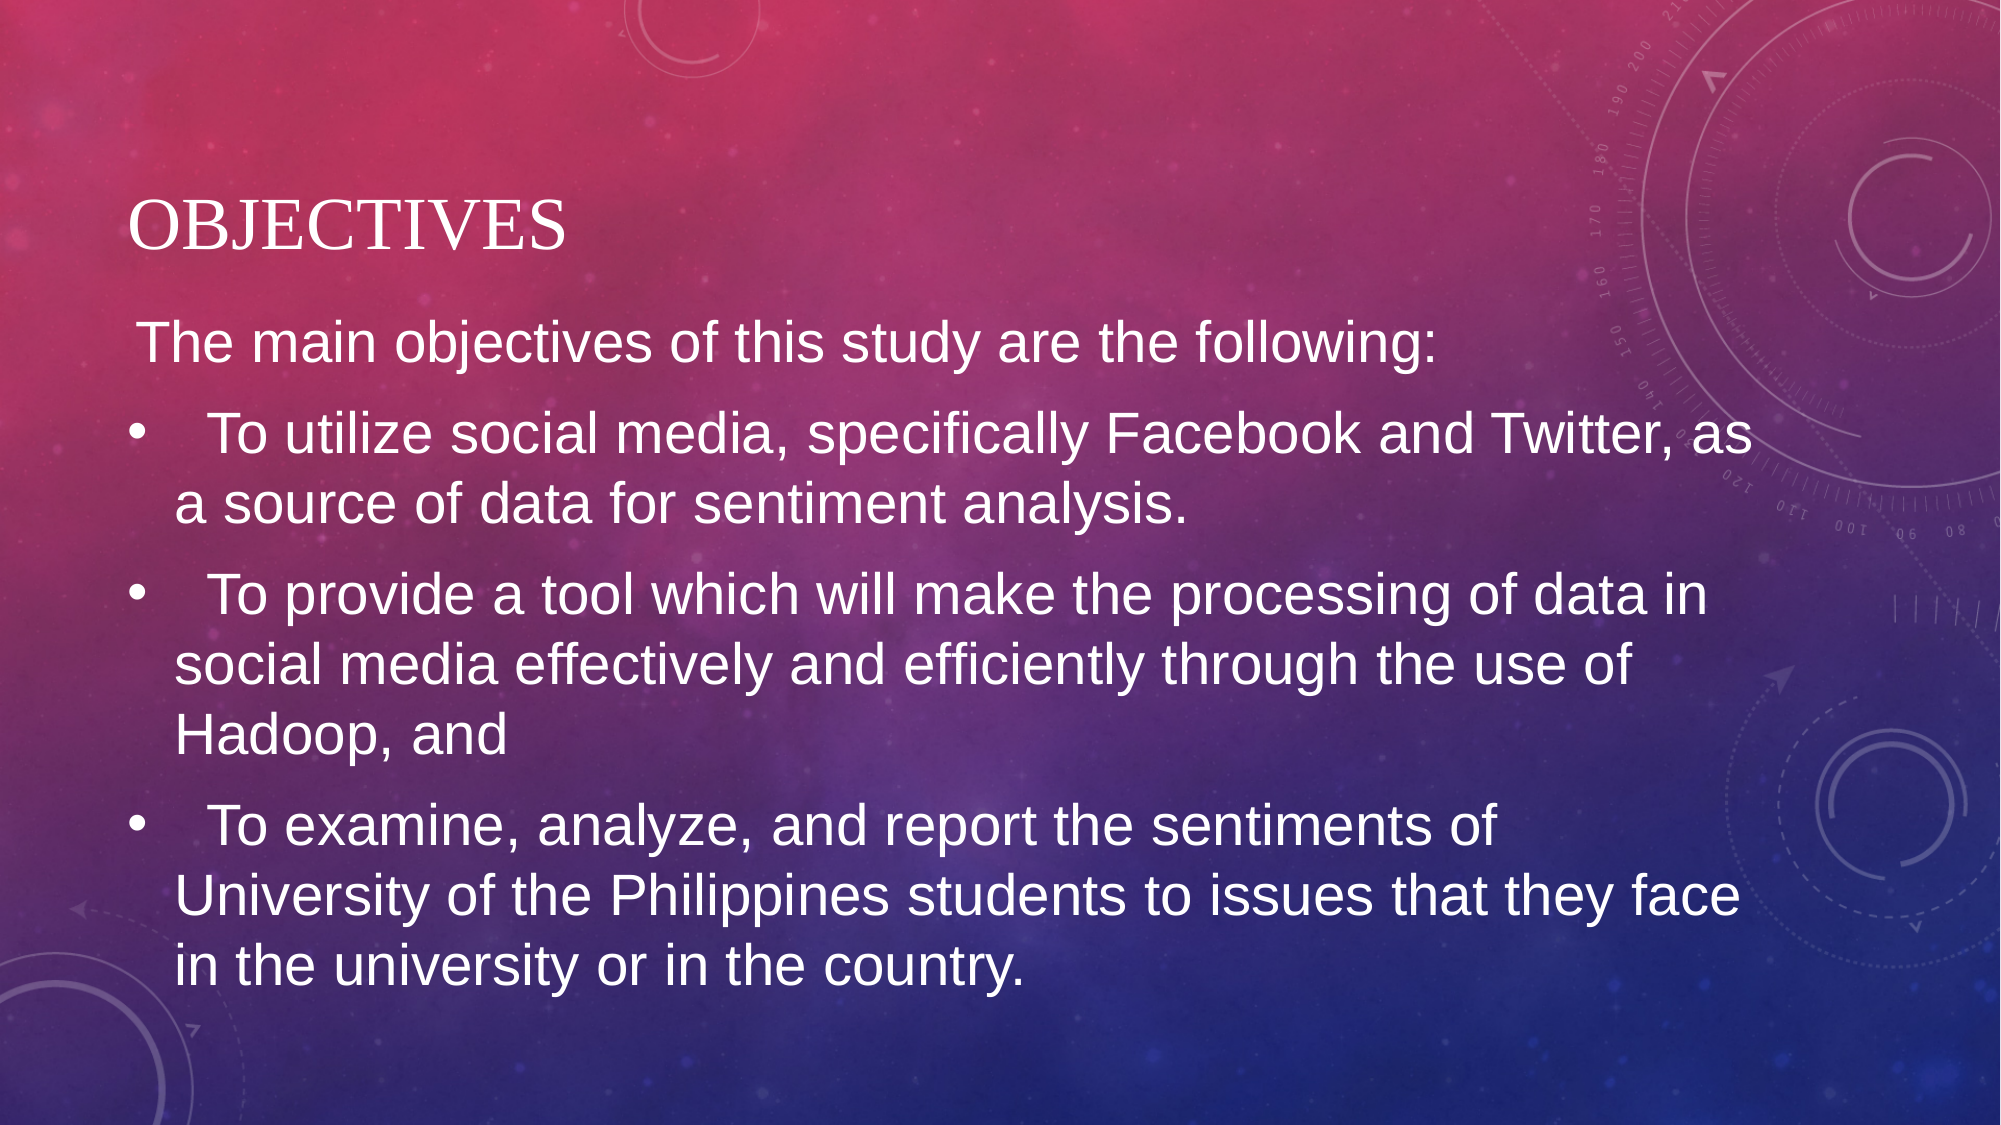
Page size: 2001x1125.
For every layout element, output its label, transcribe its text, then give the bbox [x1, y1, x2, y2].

picture [0, 0, 2001, 1125]
title Objectives [112, 99, 1775, 339]
list The main objectives of this study are the following: To utilize social media, specifically Facebook and Twitter, as a source of data for sentiment analysis. To provide a tool which will make the processing of data in social media effectively and efficiently through the use of Hadoop, and To examine, analyze, and report the sentiments of University of the Philippines students to issues that they face in the university or in the country. [112, 351, 1775, 950]
